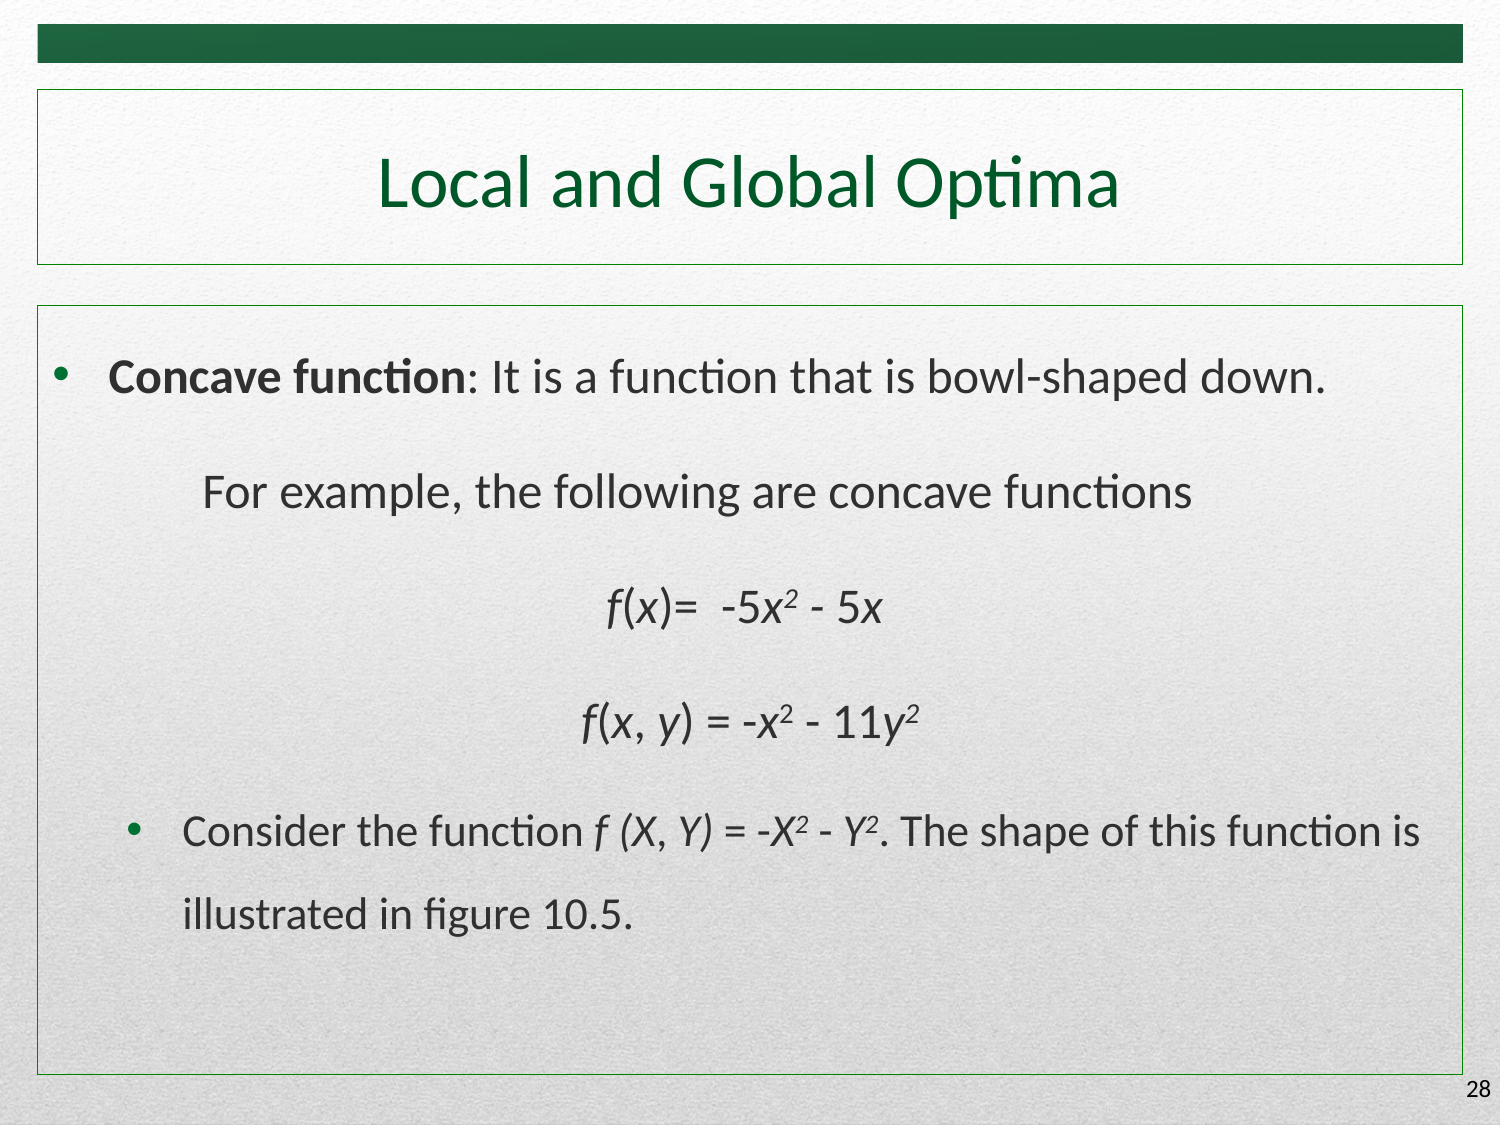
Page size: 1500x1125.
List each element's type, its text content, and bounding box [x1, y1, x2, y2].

slide_number 28 [1381, 1065, 1500, 1125]
picture [37, 24, 1463, 63]
title Local and Global Optima [37, 89, 1463, 265]
list Concave function: It is a function that is bowl-shaped down. For example, the following are concave functions f(x)= -5x2 - 5x f(x, y) = -x2 - 11y2 Consider the function f (X, Y) = -X2 - Y2. The shape of this function is illustrated in figure 10.5. [37, 305, 1463, 1075]
